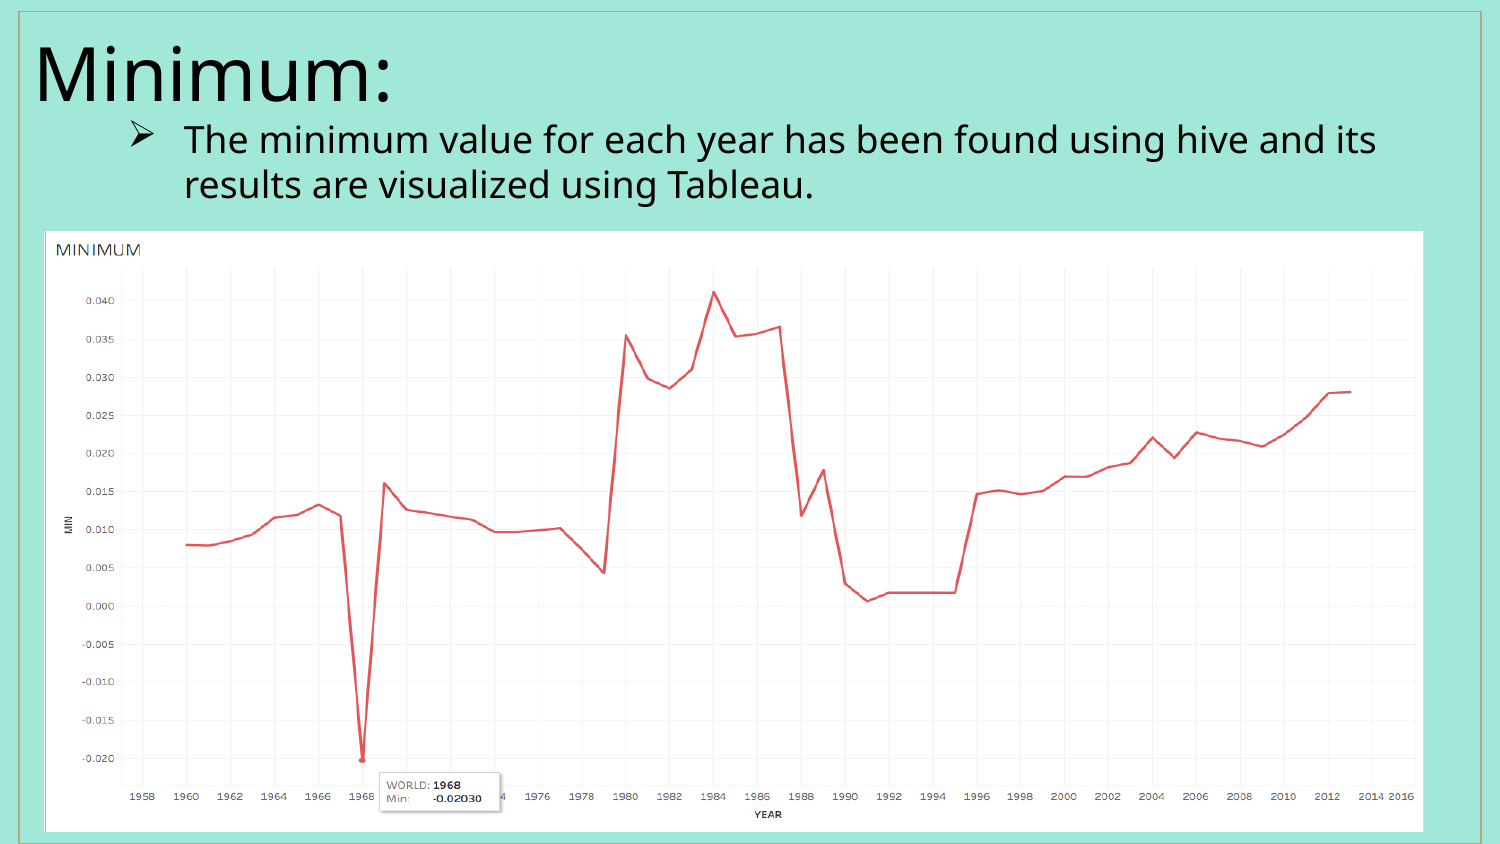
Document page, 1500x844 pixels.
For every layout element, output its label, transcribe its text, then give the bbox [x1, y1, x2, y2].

title Minimum: The minimum value for each year has been found using hive and its results are visualized using Tableau. [18, 11, 1482, 844]
picture [44, 231, 1424, 832]
